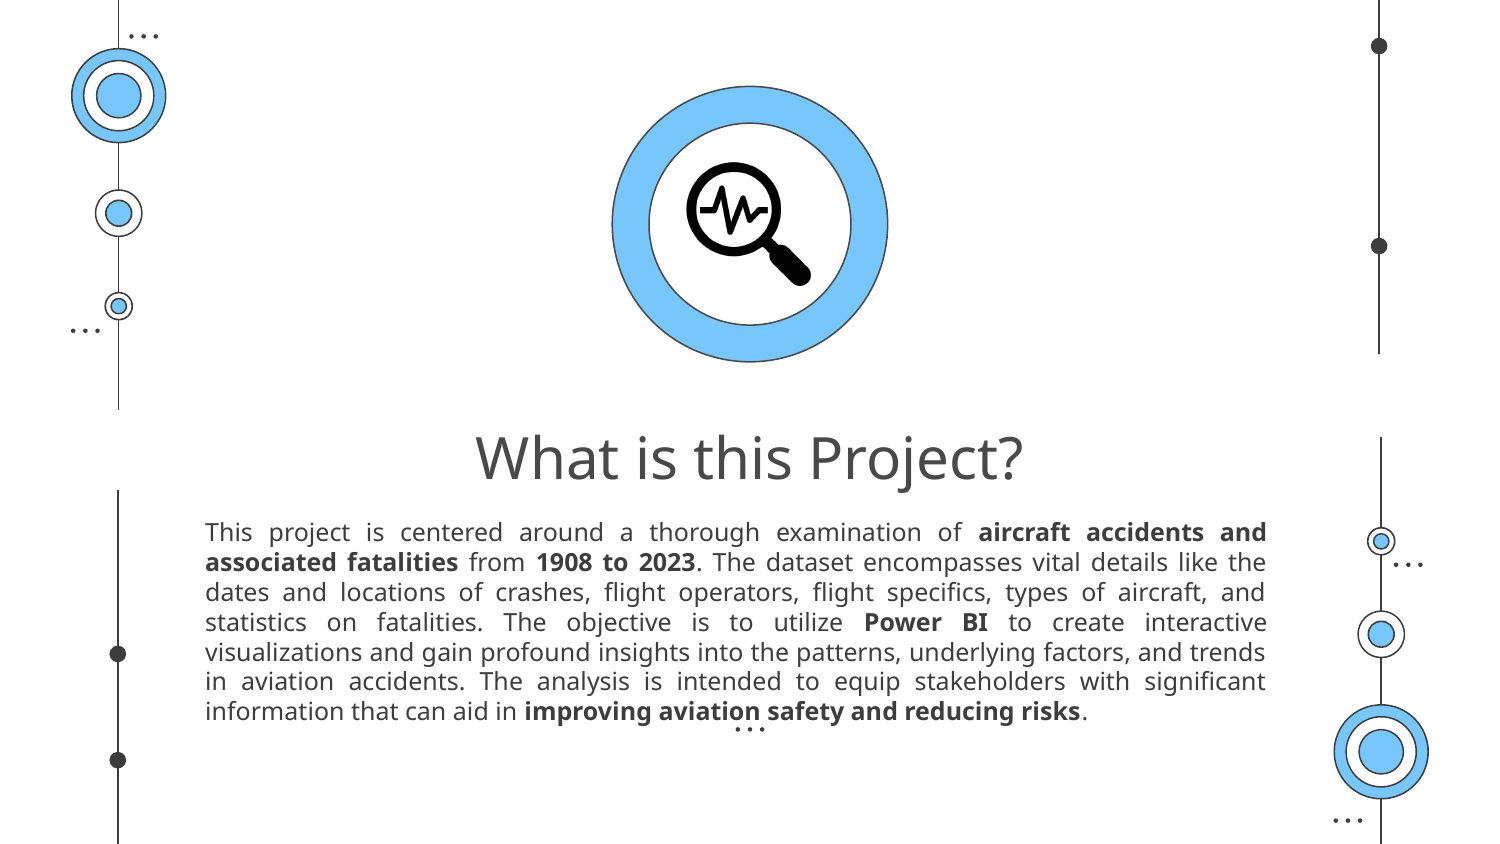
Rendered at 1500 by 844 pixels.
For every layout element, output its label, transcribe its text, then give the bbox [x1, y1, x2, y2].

picture [674, 148, 826, 300]
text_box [611, 86, 888, 363]
subtitle This project is centered around a thorough examination of aircraft accidents and associated fatalities from 1908 to 2023. The dataset encompasses vital details like the dates and locations of crashes, flight operators, flight specifics, types of aircraft, and statistics on fatalities. The objective is to utilize Power BI to create interactive visualizations and gain profound insights into the patterns, underlying factors, and trends in aviation accidents. The analysis is intended to equip stakeholders with significant information that can aid in improving aviation safety and reducing risks. [190, 368, 1283, 844]
